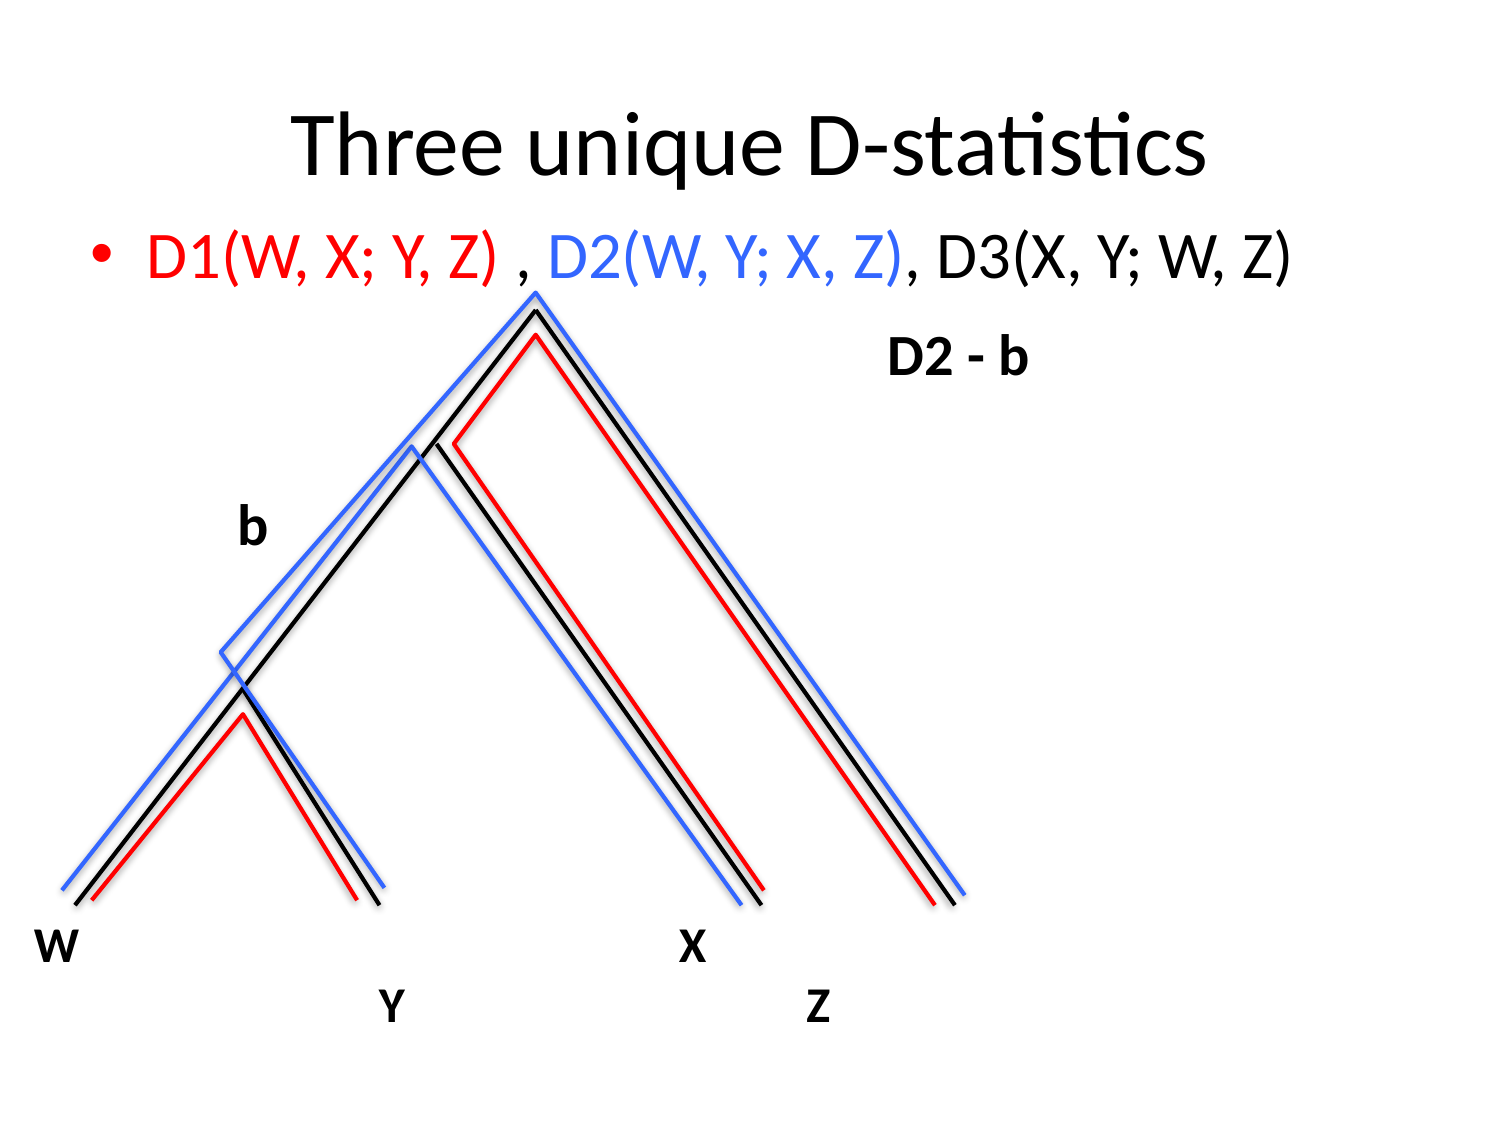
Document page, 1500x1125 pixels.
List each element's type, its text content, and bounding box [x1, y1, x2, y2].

text_box D2 - b [956, 309, 1233, 475]
text_box [60, 877, 69, 892]
text_box W X Y Z [19, 905, 1109, 1040]
list D1(W, X; Y, Z) , D2(W, Y; X, Z), D3(X, Y; W, Z) [75, 204, 1425, 947]
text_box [74, 309, 534, 906]
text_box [535, 309, 956, 906]
text_box [519, 290, 550, 308]
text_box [436, 443, 762, 906]
text_box [960, 884, 967, 897]
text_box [242, 689, 380, 906]
title Three unique D-statistics [75, 45, 1425, 204]
